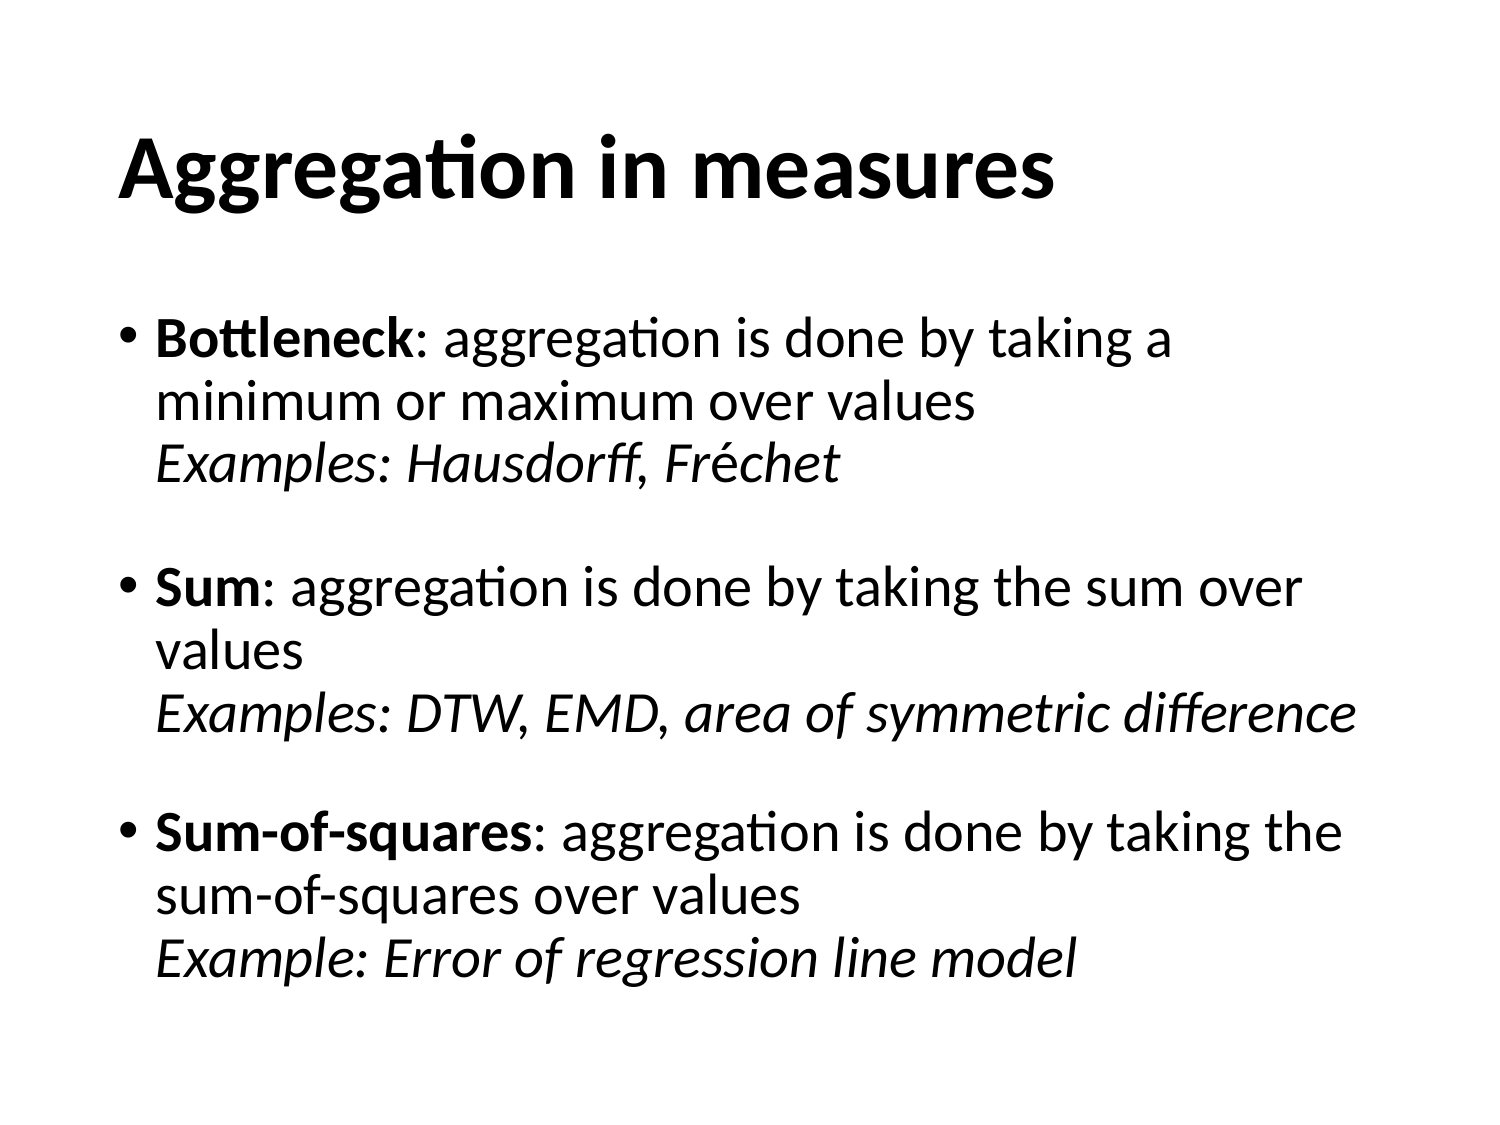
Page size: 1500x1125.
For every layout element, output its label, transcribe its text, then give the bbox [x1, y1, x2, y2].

title Aggregation in measures [103, 59, 1397, 278]
list Bottleneck: aggregation is done by taking a minimum or maximum over values Examples: Hausdorff, Fréchet Sum: aggregation is done by taking the sum over values Examples: DTW, EMD, area of symmetric difference Sum-of-squares: aggregation is done by taking the sum-of-squares over values Example: Error of regression line model [103, 299, 1397, 1071]
